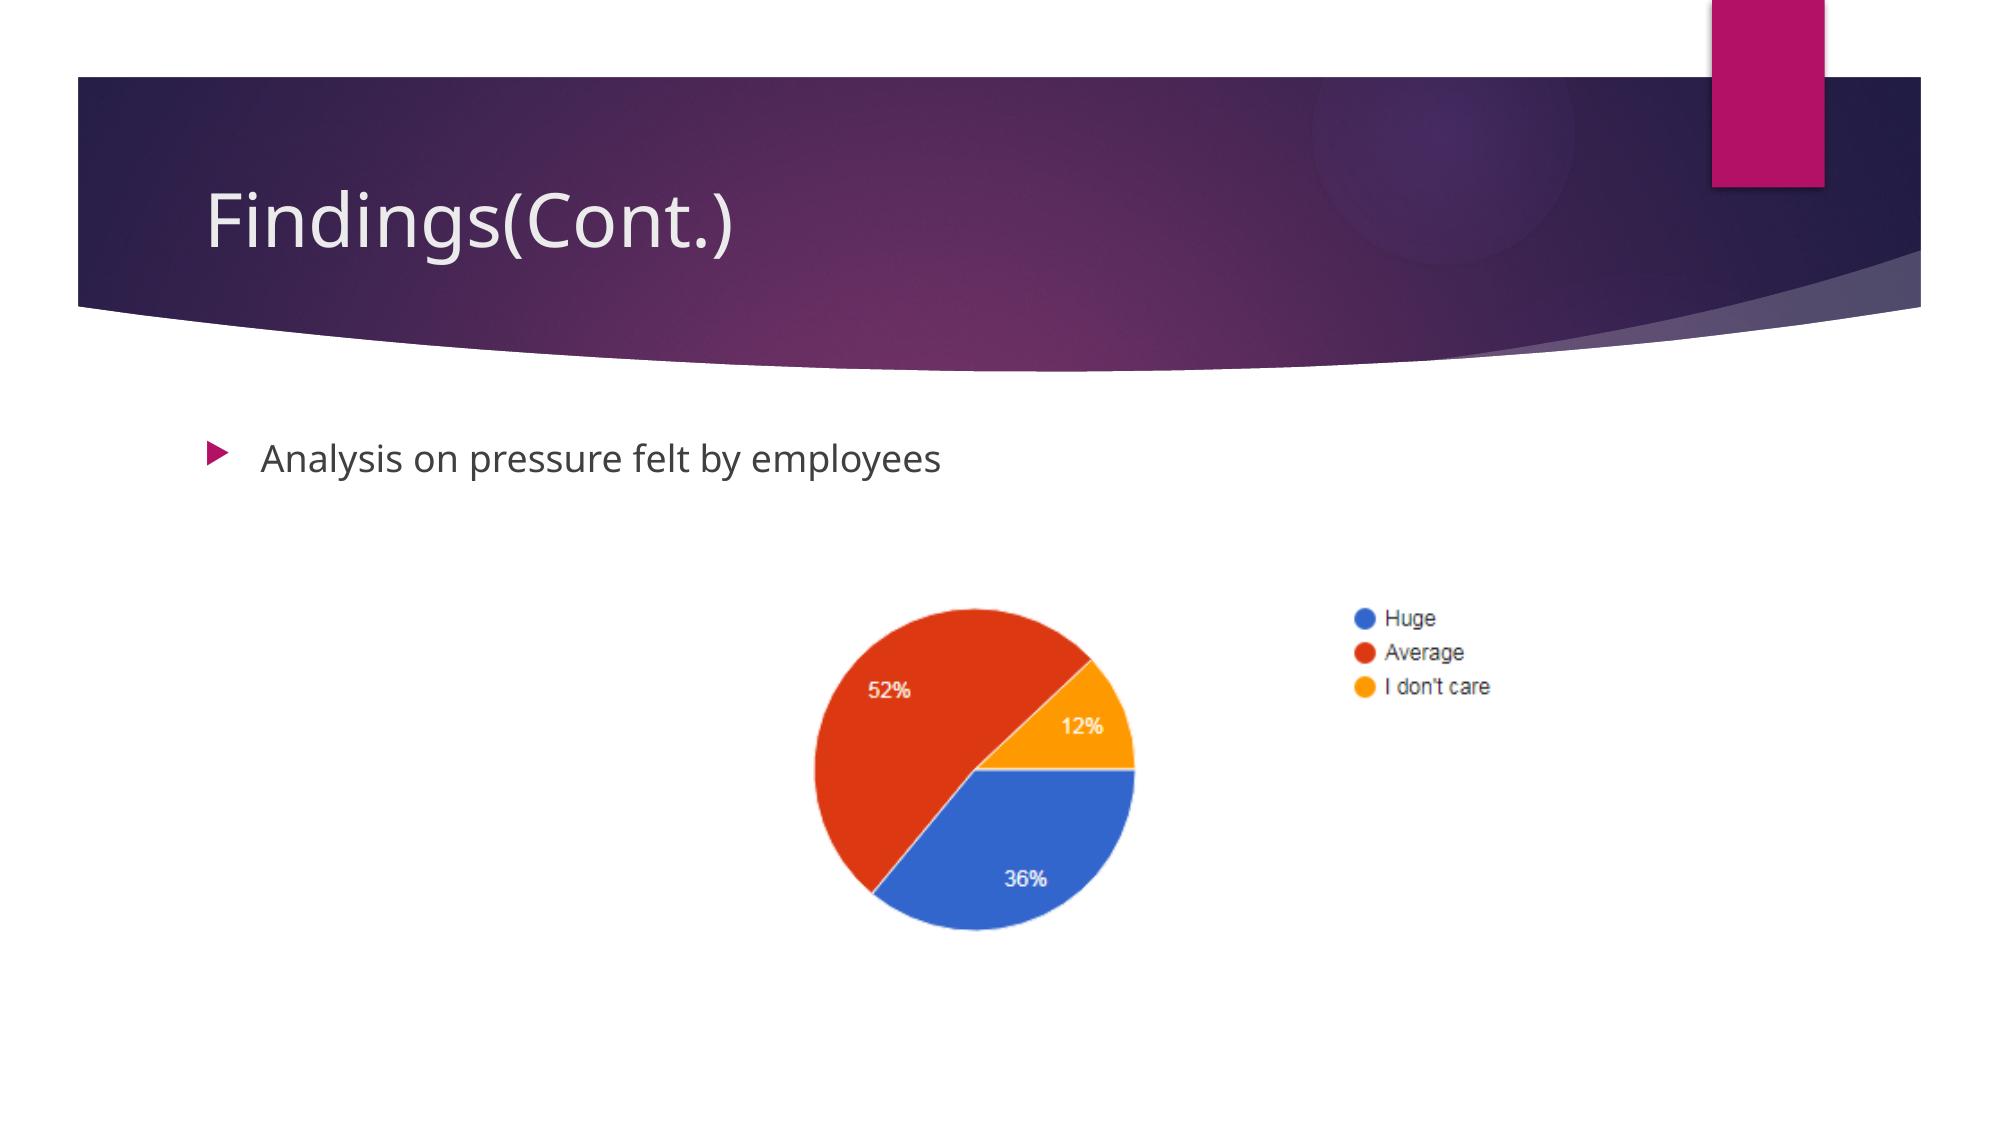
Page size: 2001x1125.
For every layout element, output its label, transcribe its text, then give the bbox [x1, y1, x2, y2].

list Analysis on pressure felt by employees [189, 427, 1638, 988]
title Findings(Cont.) [189, 159, 1627, 276]
picture [787, 551, 1541, 946]
